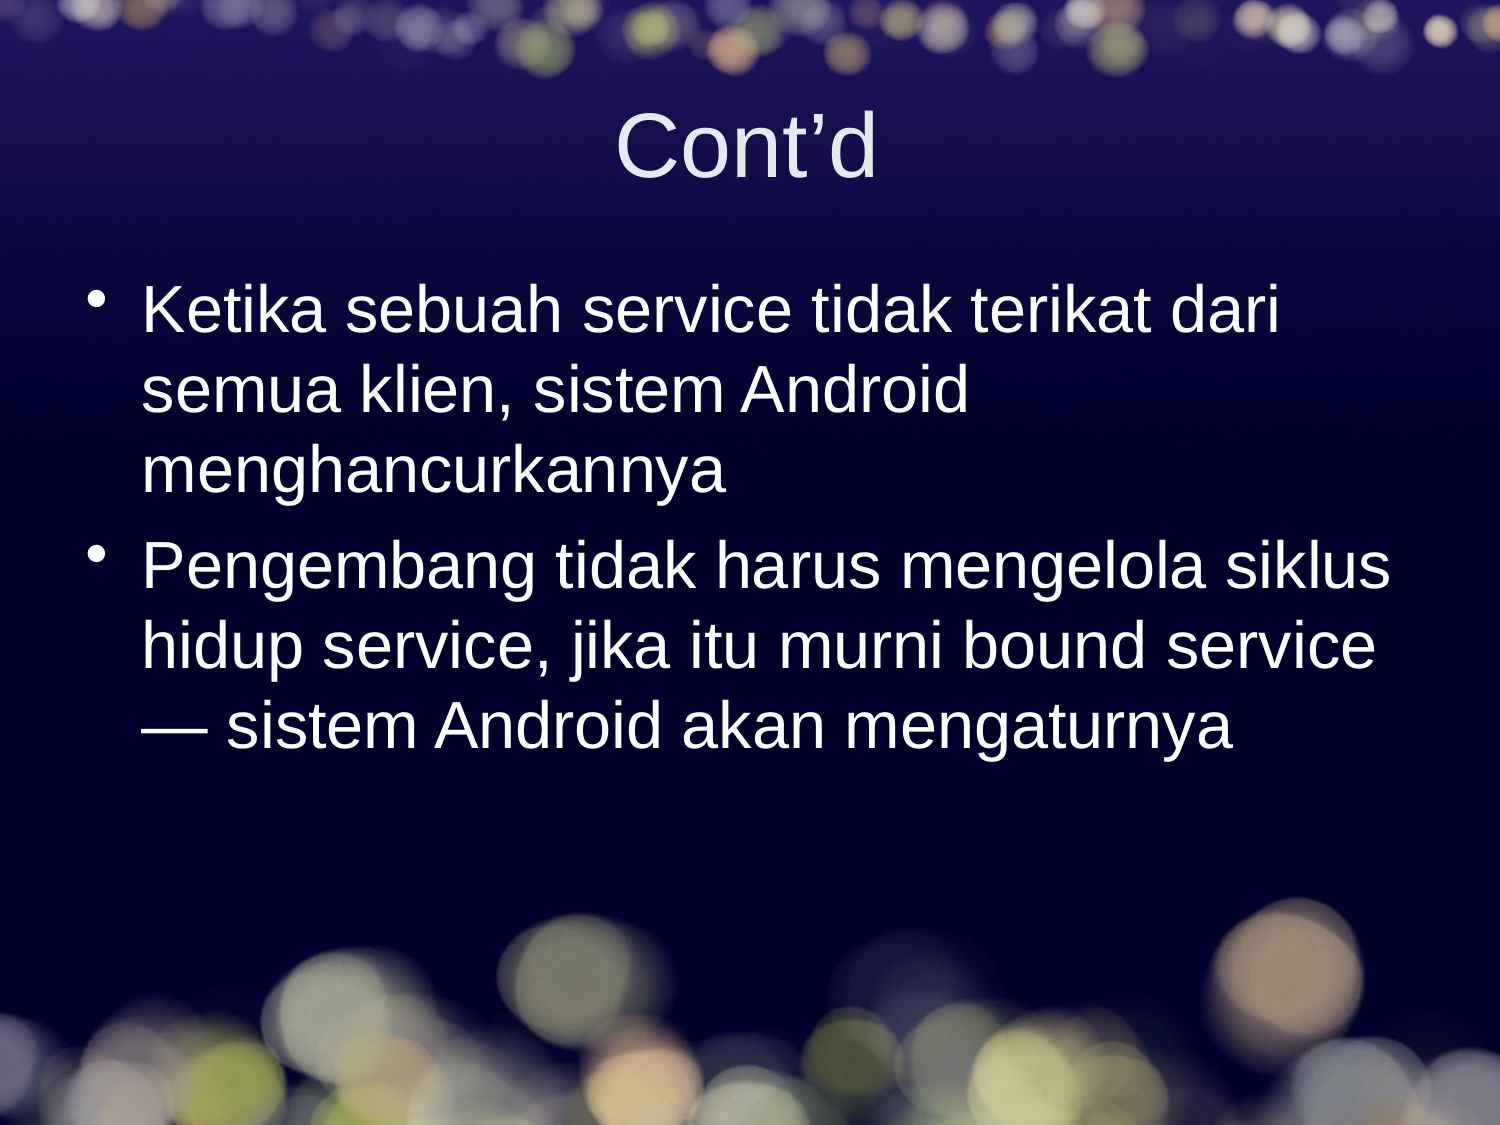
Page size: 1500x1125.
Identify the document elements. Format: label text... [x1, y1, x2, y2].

list Ketika sebuah service tidak terikat dari semua klien, sistem Android menghancurkannya Pengembang tidak harus mengelola siklus hidup service, jika itu murni bound service — sistem Android akan mengaturnya [70, 258, 1425, 1001]
picture [0, 0, 1500, 1125]
title Cont’d [70, 47, 1425, 236]
